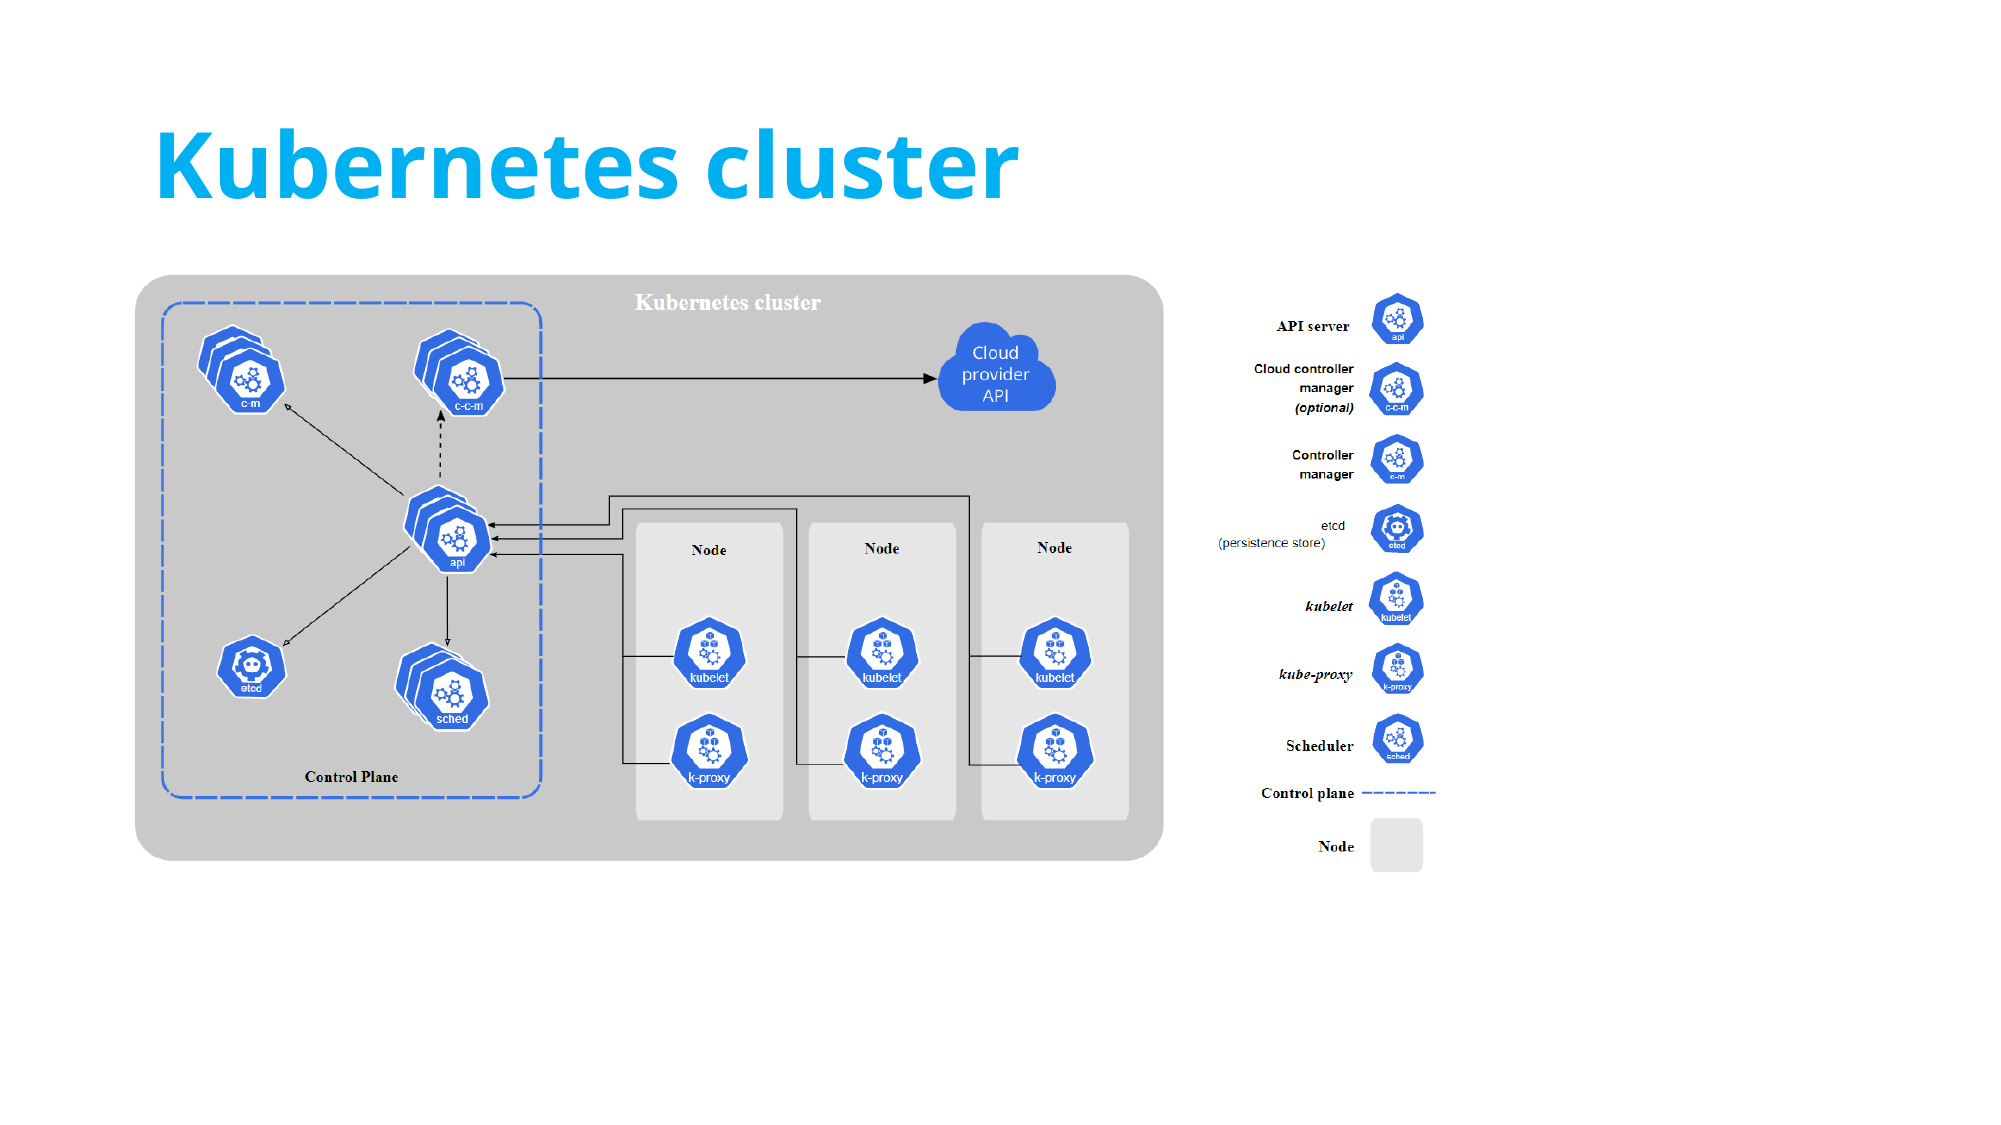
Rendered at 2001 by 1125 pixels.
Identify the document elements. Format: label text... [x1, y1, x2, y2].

title Kubernetes cluster [137, 59, 1863, 278]
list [124, 261, 1516, 976]
